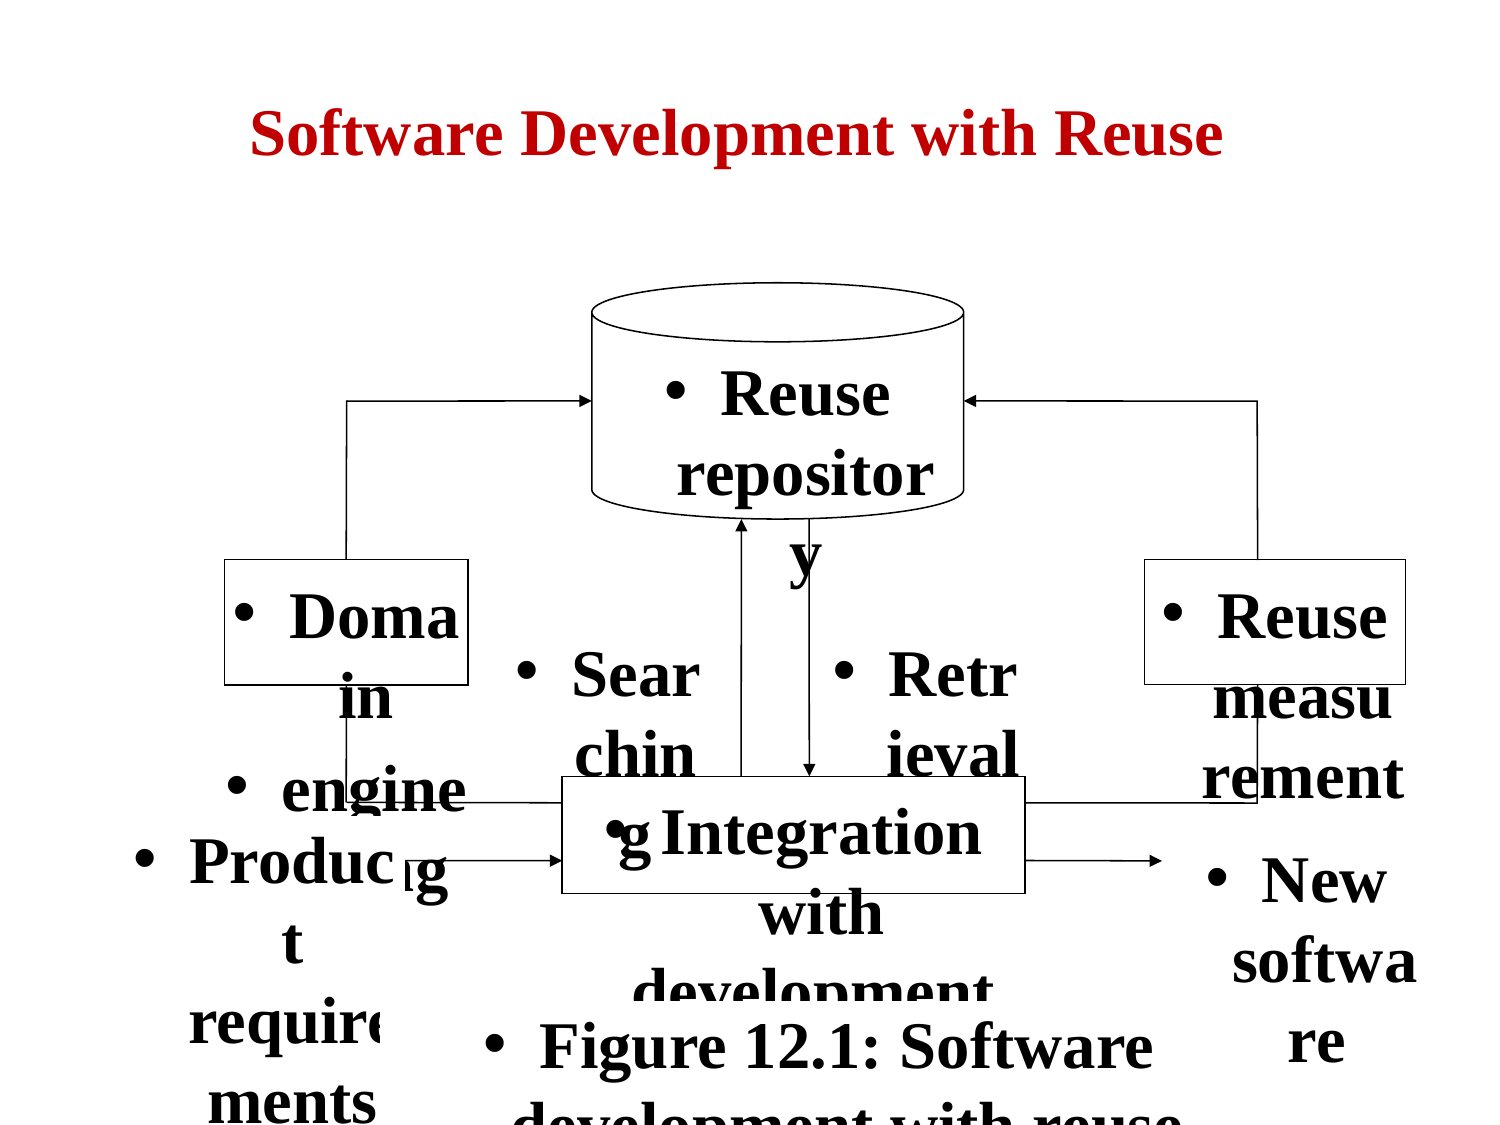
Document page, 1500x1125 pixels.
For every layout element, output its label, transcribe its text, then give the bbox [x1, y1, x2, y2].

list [124, 262, 1463, 1051]
title Software Development with Reuse [62, 75, 1413, 263]
